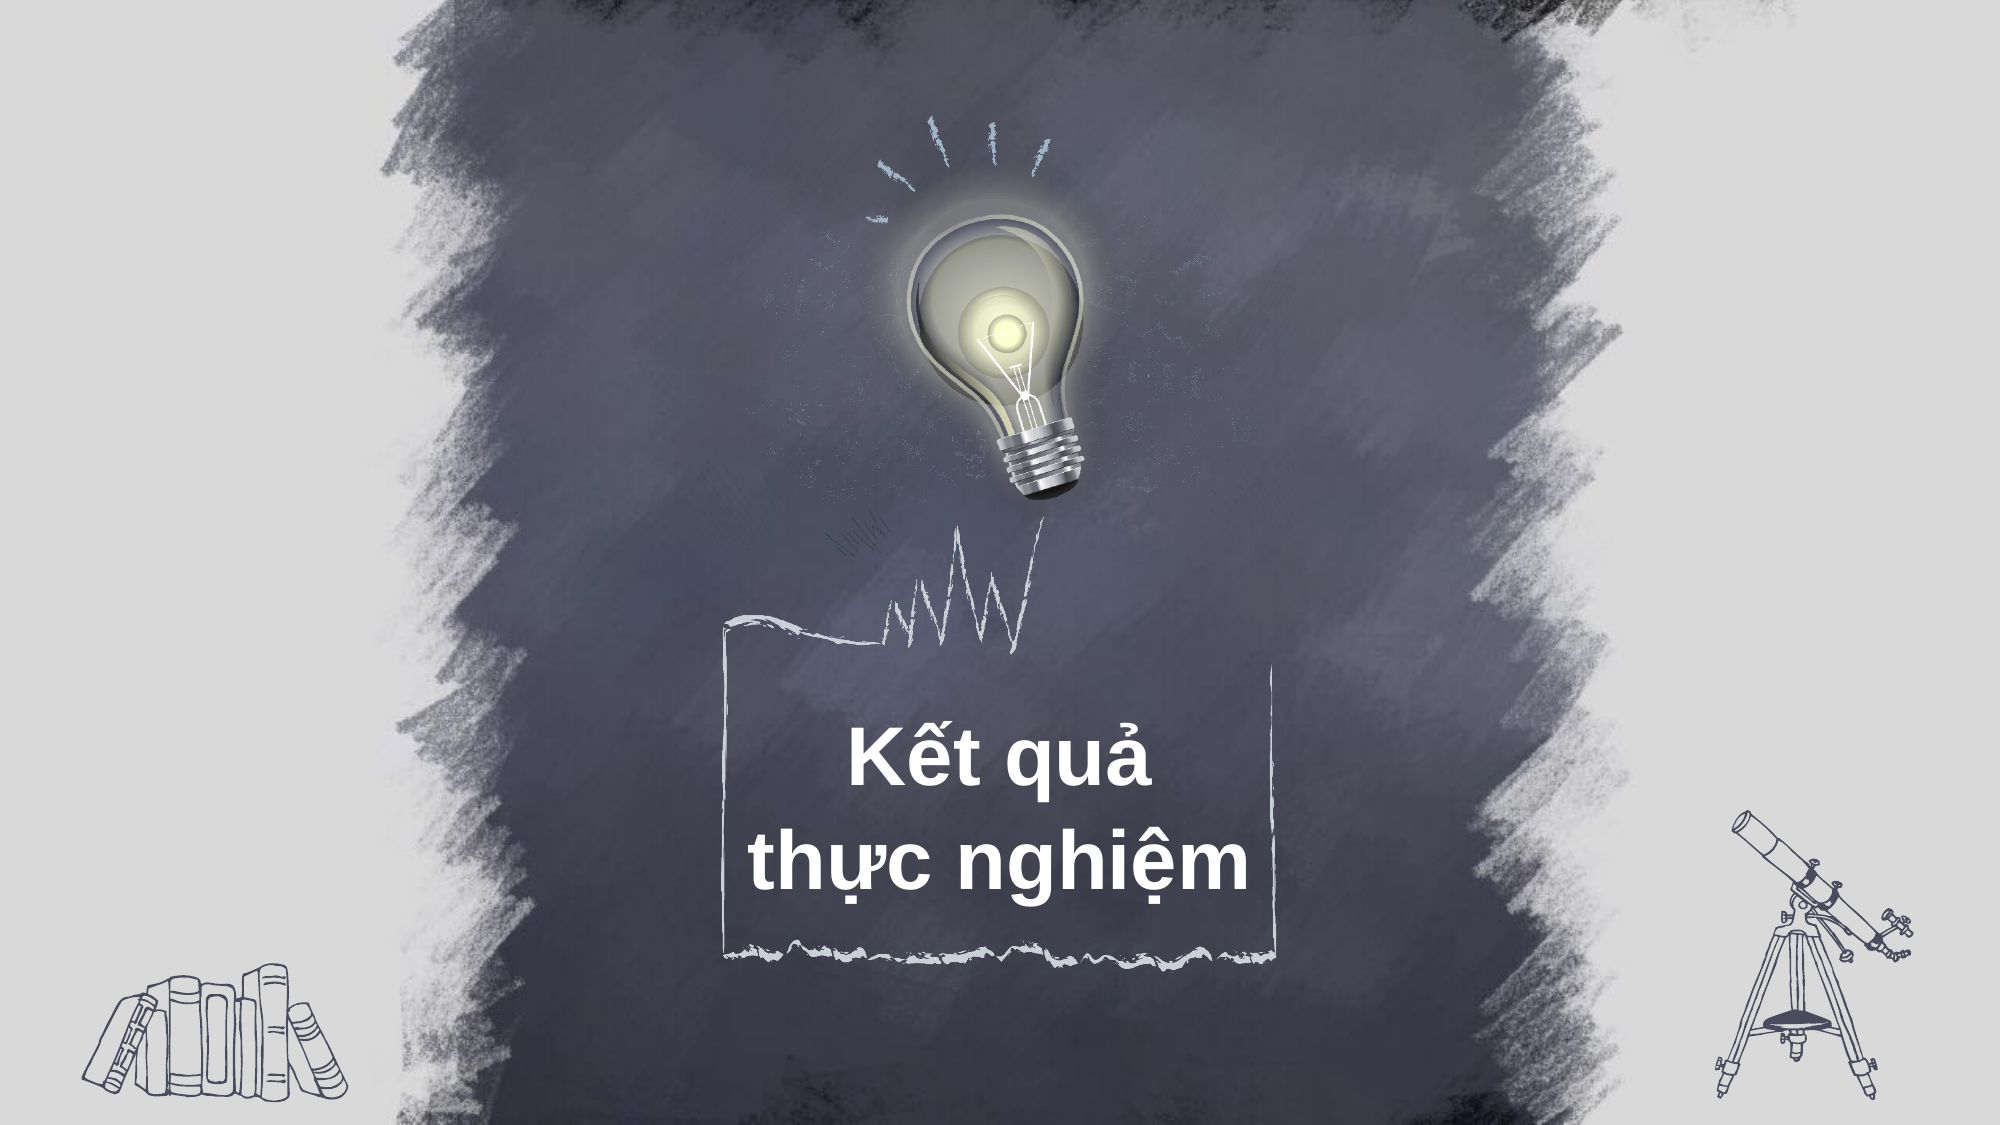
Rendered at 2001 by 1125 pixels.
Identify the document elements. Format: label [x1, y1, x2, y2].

text_box [81, 961, 349, 1103]
picture [0, 0, 2000, 1125]
